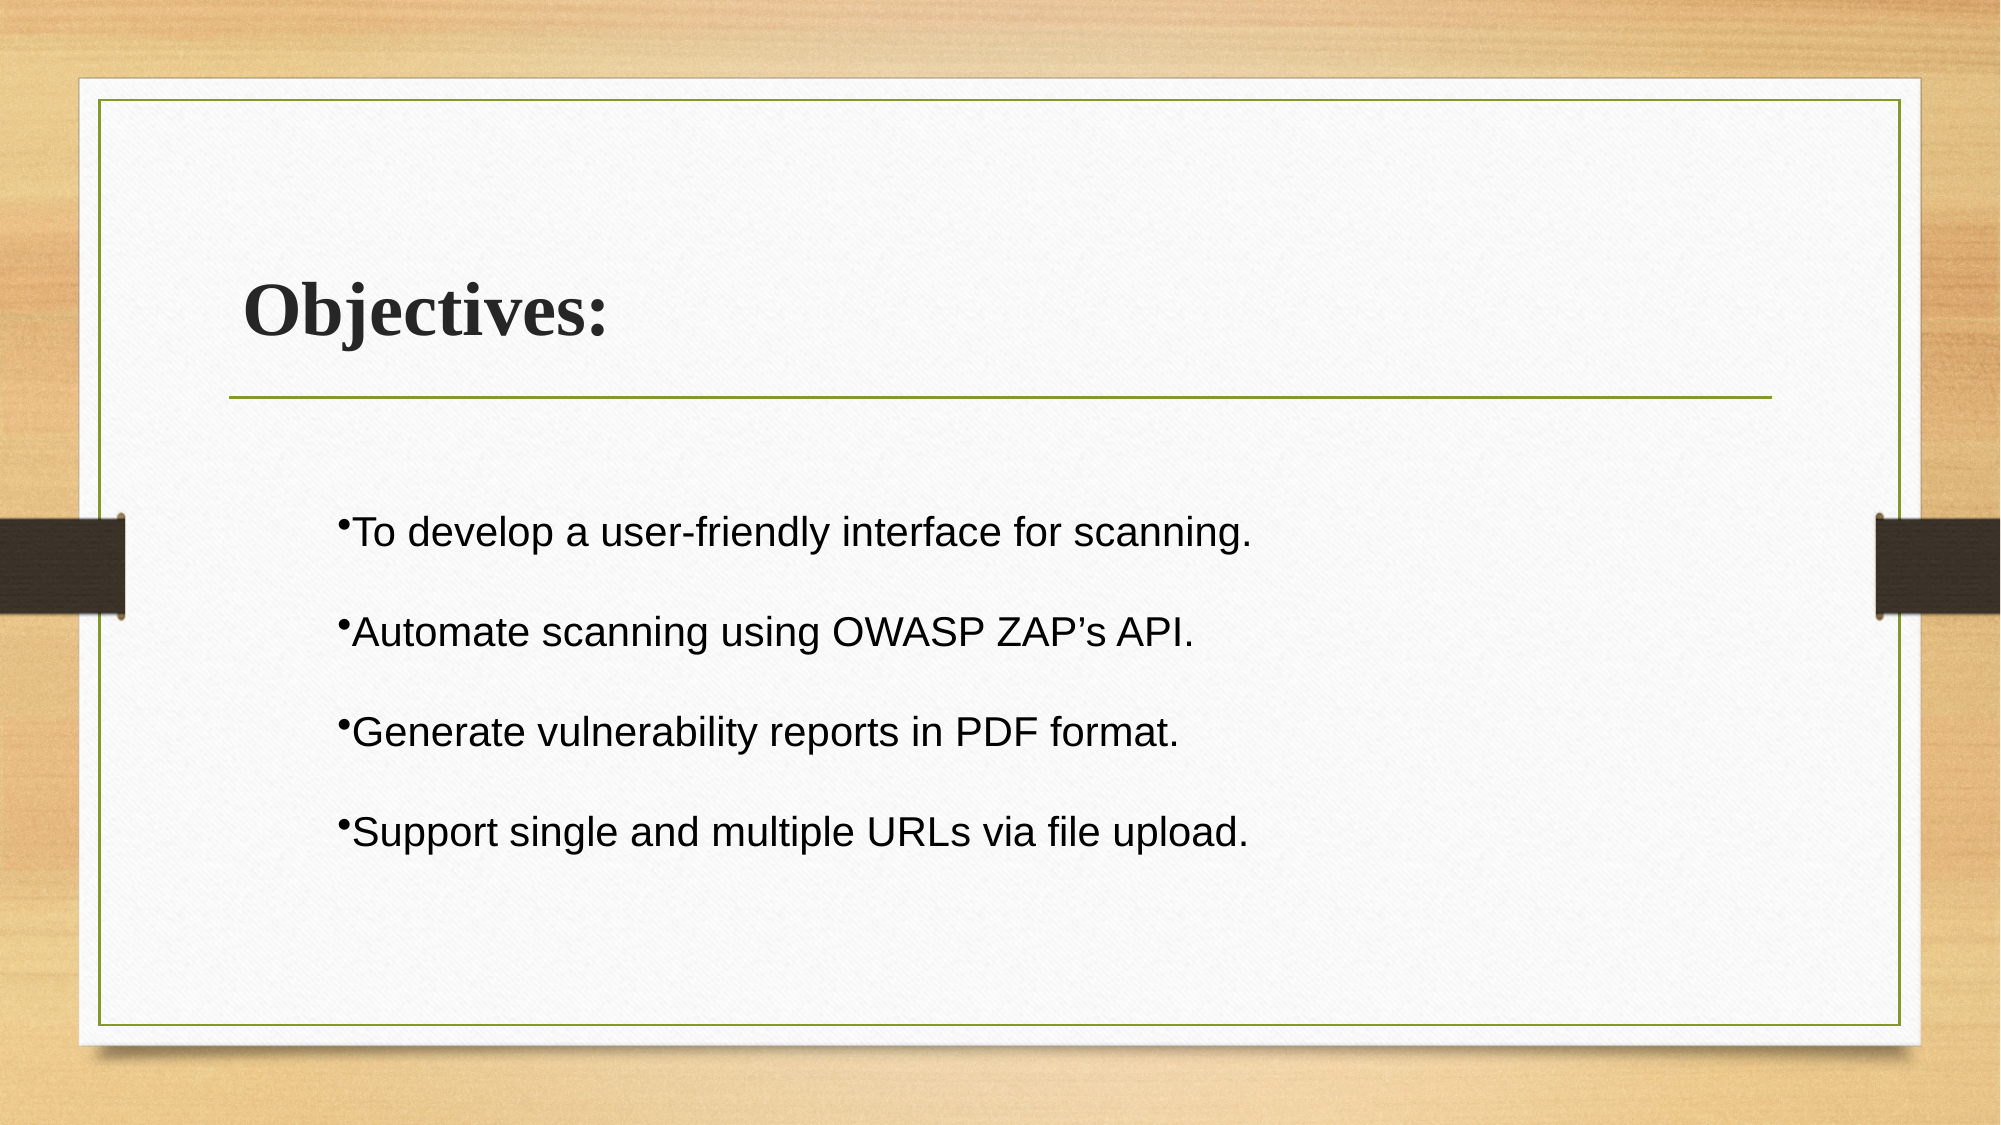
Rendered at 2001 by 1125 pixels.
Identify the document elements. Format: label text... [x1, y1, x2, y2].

picture [0, 0, 2001, 1125]
list To develop a user-friendly interface for scanning. Automate scanning using OWASP ZAP’s API. Generate vulnerability reports in PDF format. Support single and multiple URLs via file upload. [322, 328, 1347, 982]
title Objectives: [227, 251, 1802, 359]
